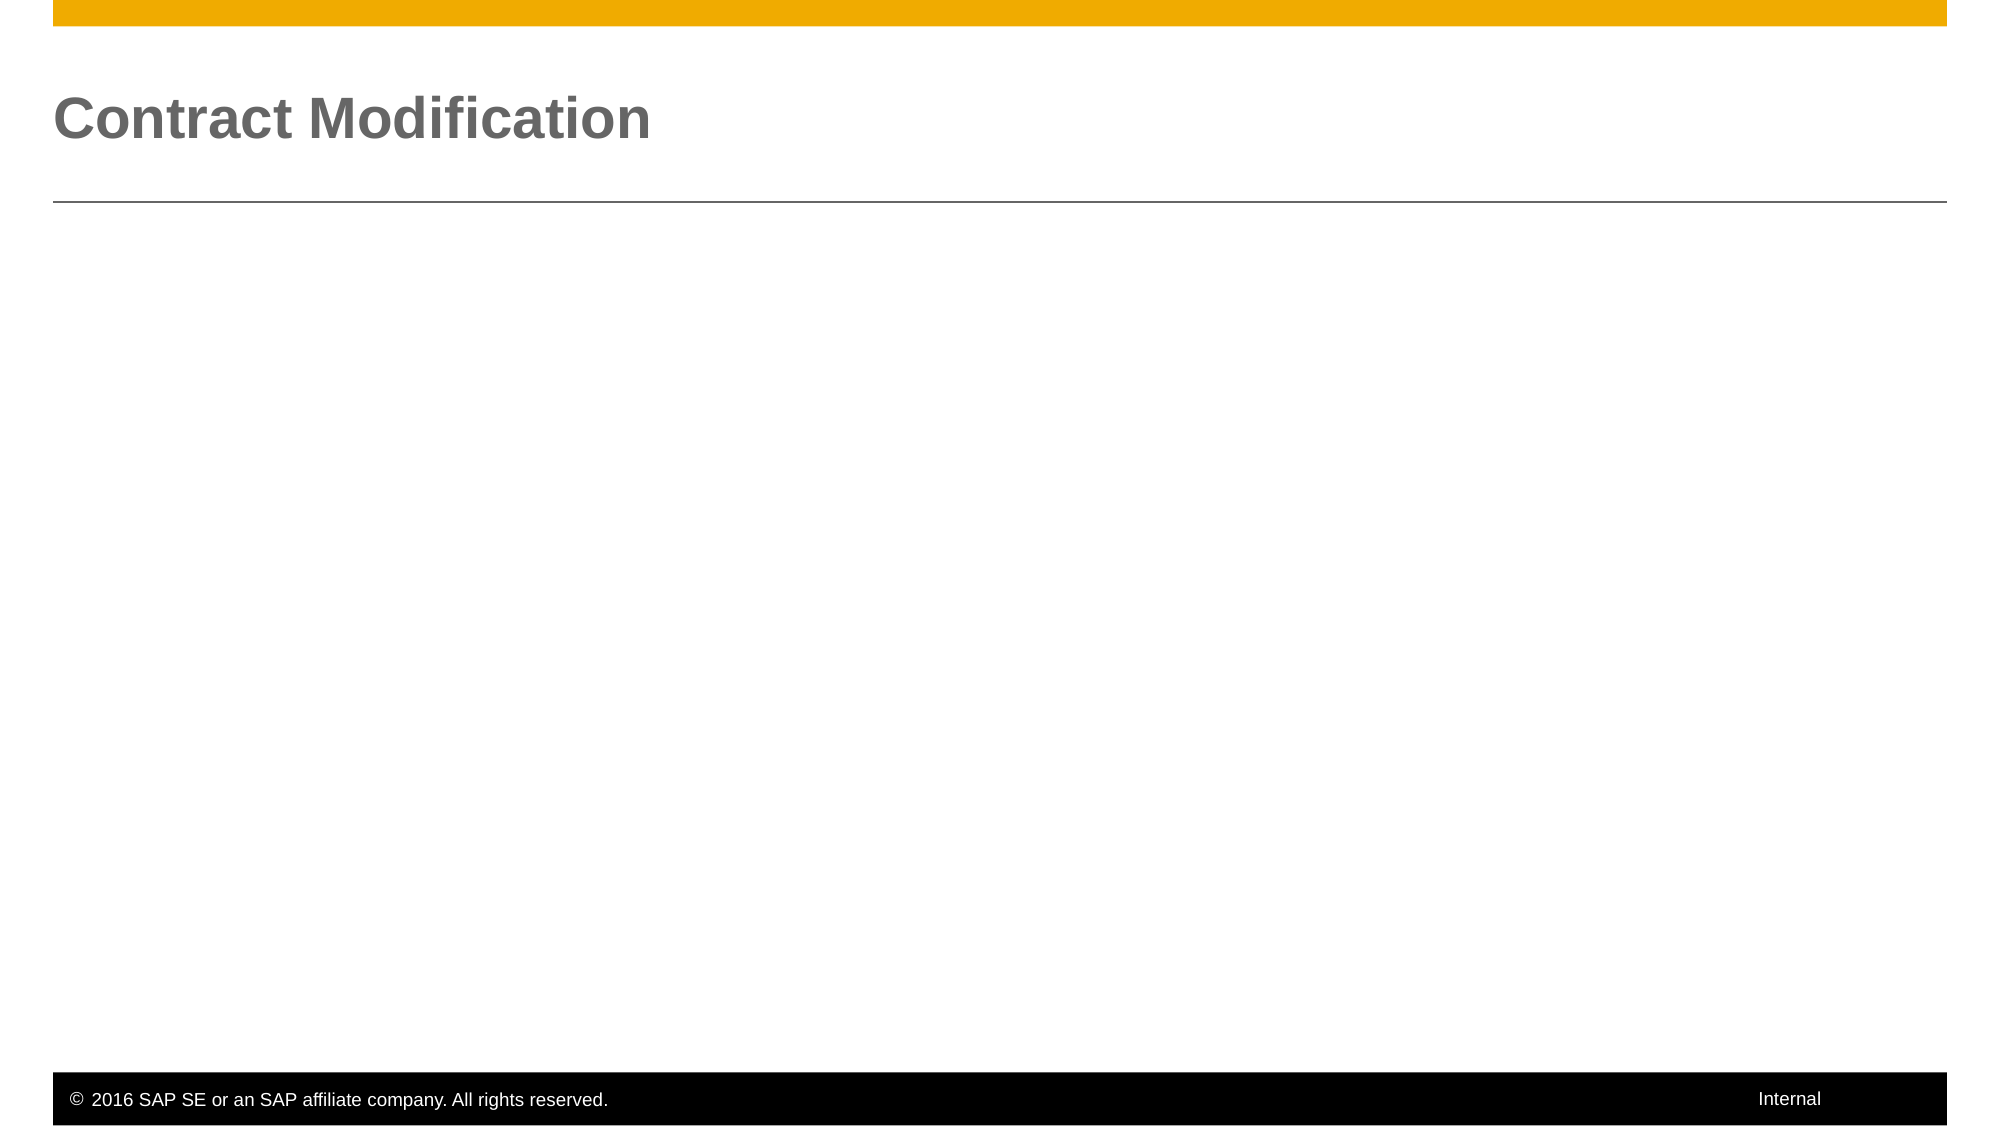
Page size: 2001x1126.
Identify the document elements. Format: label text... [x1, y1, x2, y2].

title Contract Modification [53, 53, 1947, 178]
